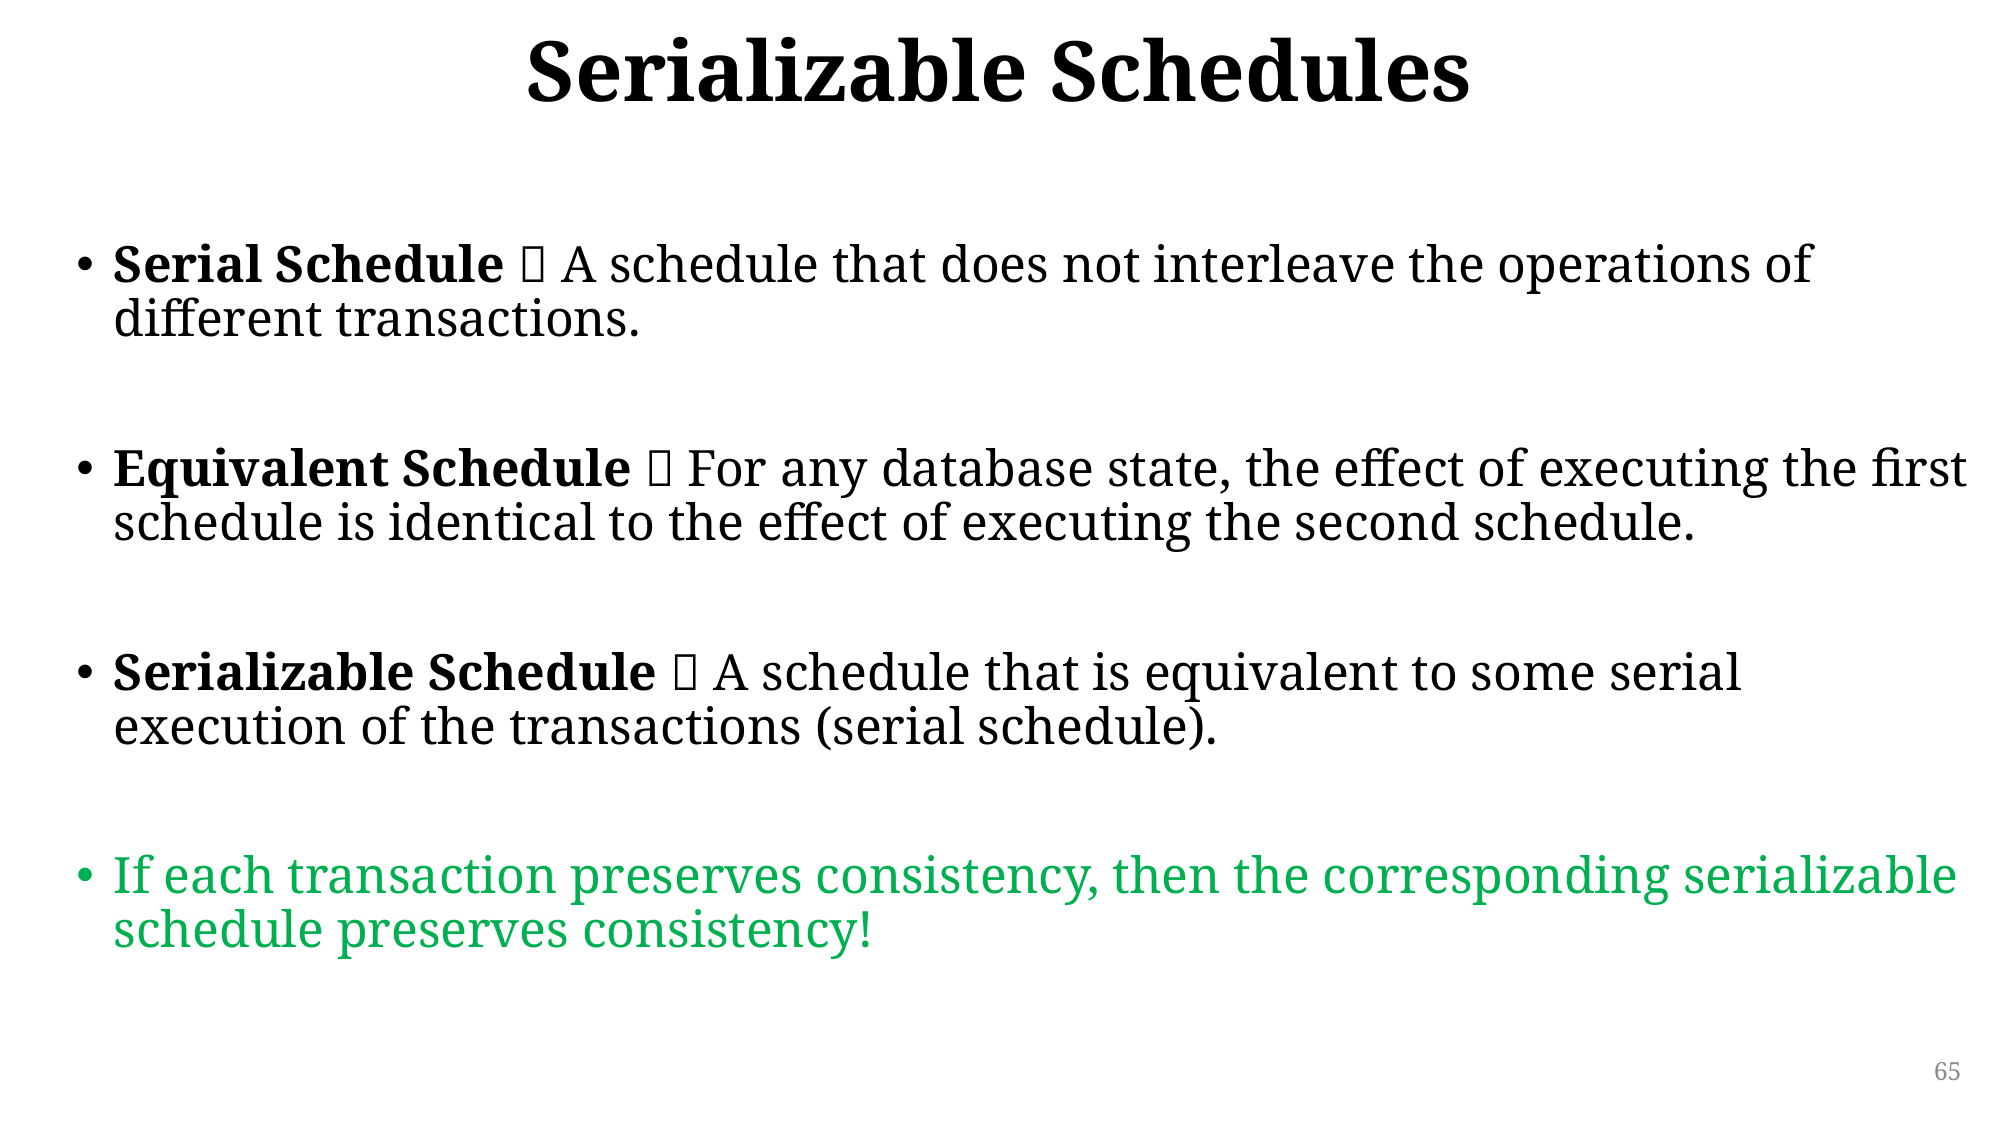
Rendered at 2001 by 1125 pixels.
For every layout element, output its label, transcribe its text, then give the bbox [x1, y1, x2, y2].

list Serial Schedule  A schedule that does not interleave the operations of different transactions. Equivalent Schedule  For any database state, the effect of executing the first schedule is identical to the effect of executing the second schedule. Serializable Schedule  A schedule that is equivalent to some serial execution of the transactions (serial schedule). If each transaction preserves consistency, then the corresponding serializable schedule preserves consistency! [61, 232, 2000, 1060]
title Serializable Schedules [137, 0, 1863, 149]
slide_number 65 [1526, 1060, 1977, 1103]
